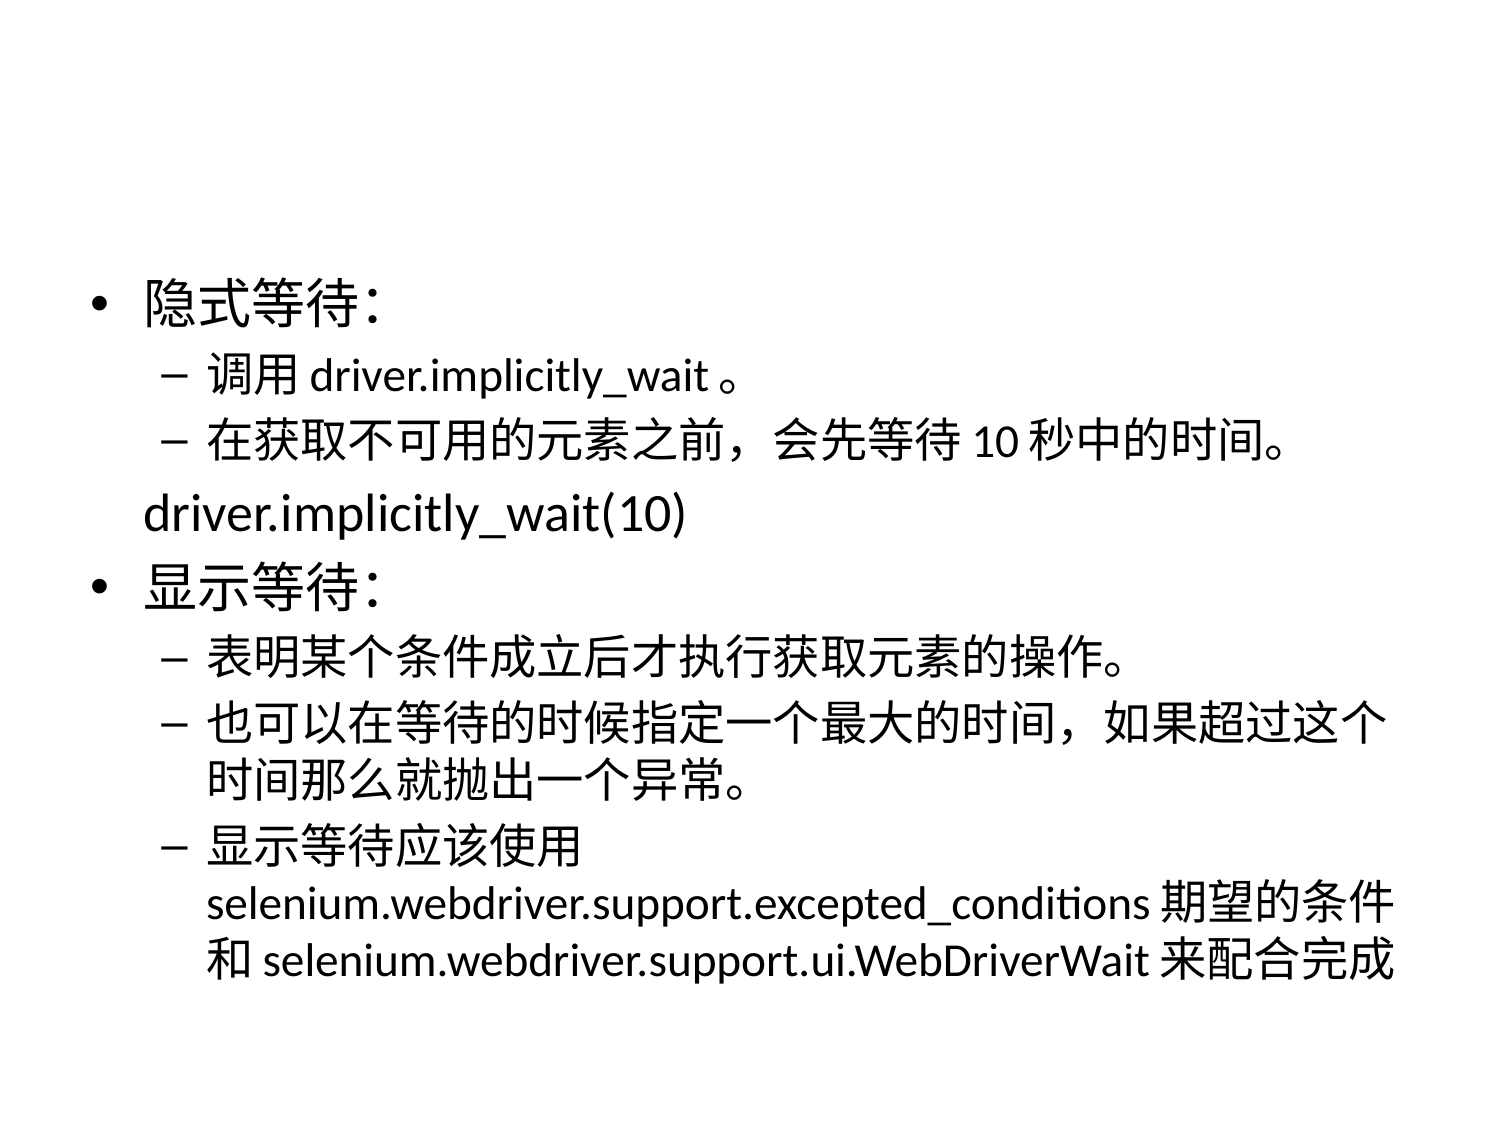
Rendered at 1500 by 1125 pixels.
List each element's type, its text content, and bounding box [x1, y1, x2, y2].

list 隐式等待： 调用driver.implicitly_wait。 在获取不可用的元素之前，会先等待10秒中的时间。 driver.implicitly_wait(10) 显示等待： 表明某个条件成立后才执行获取元素的操作。 也可以在等待的时候指定一个最大的时间，如果超过这个时间那么就抛出一个异常。 显示等待应该使用selenium.webdriver.support.excepted_conditions期望的条件和selenium.webdriver.support.ui.WebDriverWait来配合完成 [75, 262, 1425, 1005]
